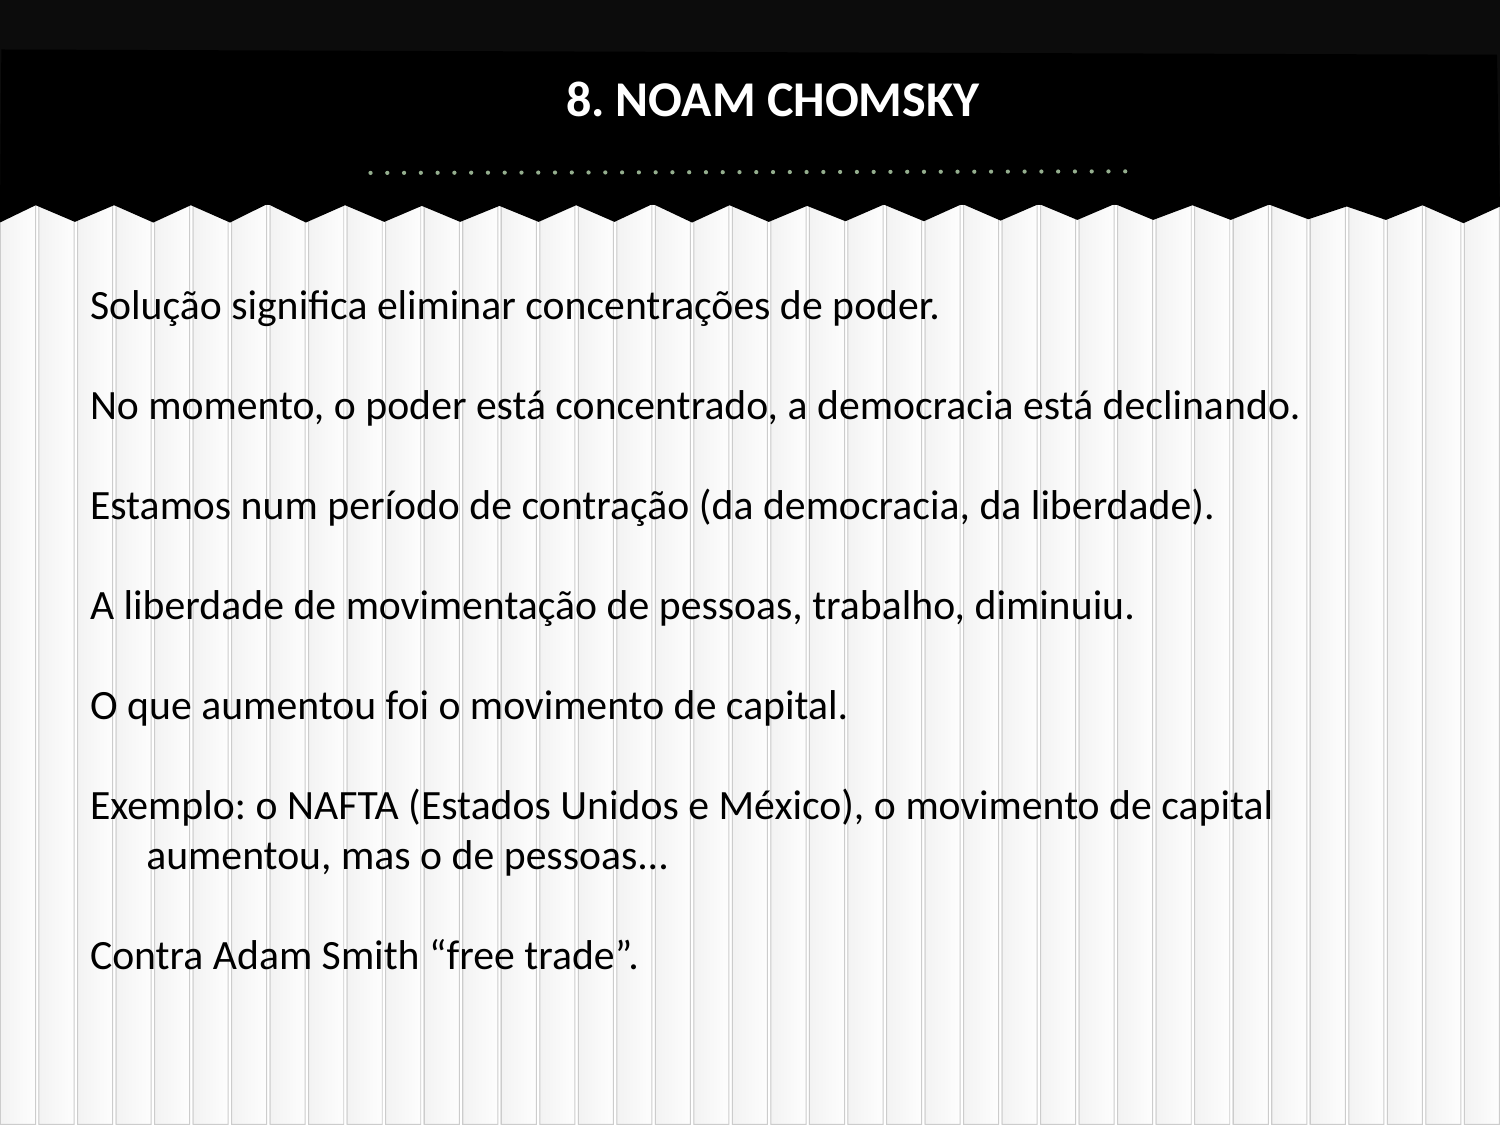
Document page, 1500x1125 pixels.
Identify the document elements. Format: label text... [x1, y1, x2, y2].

title 8. NOAM CHOMSKY [75, 0, 1425, 206]
list Solução significa eliminar concentrações de poder. No momento, o poder está concentrado, a democracia está declinando. Estamos num período de contração (da democracia, da liberdade). A liberdade de movimentação de pessoas, trabalho, diminuiu. O que aumentou foi o movimento de capital. Exemplo: o NAFTA (Estados Unidos e México), o movimento de capital aumentou, mas o de pessoas... Contra Adam Smith “free trade”. [75, 262, 1425, 1125]
